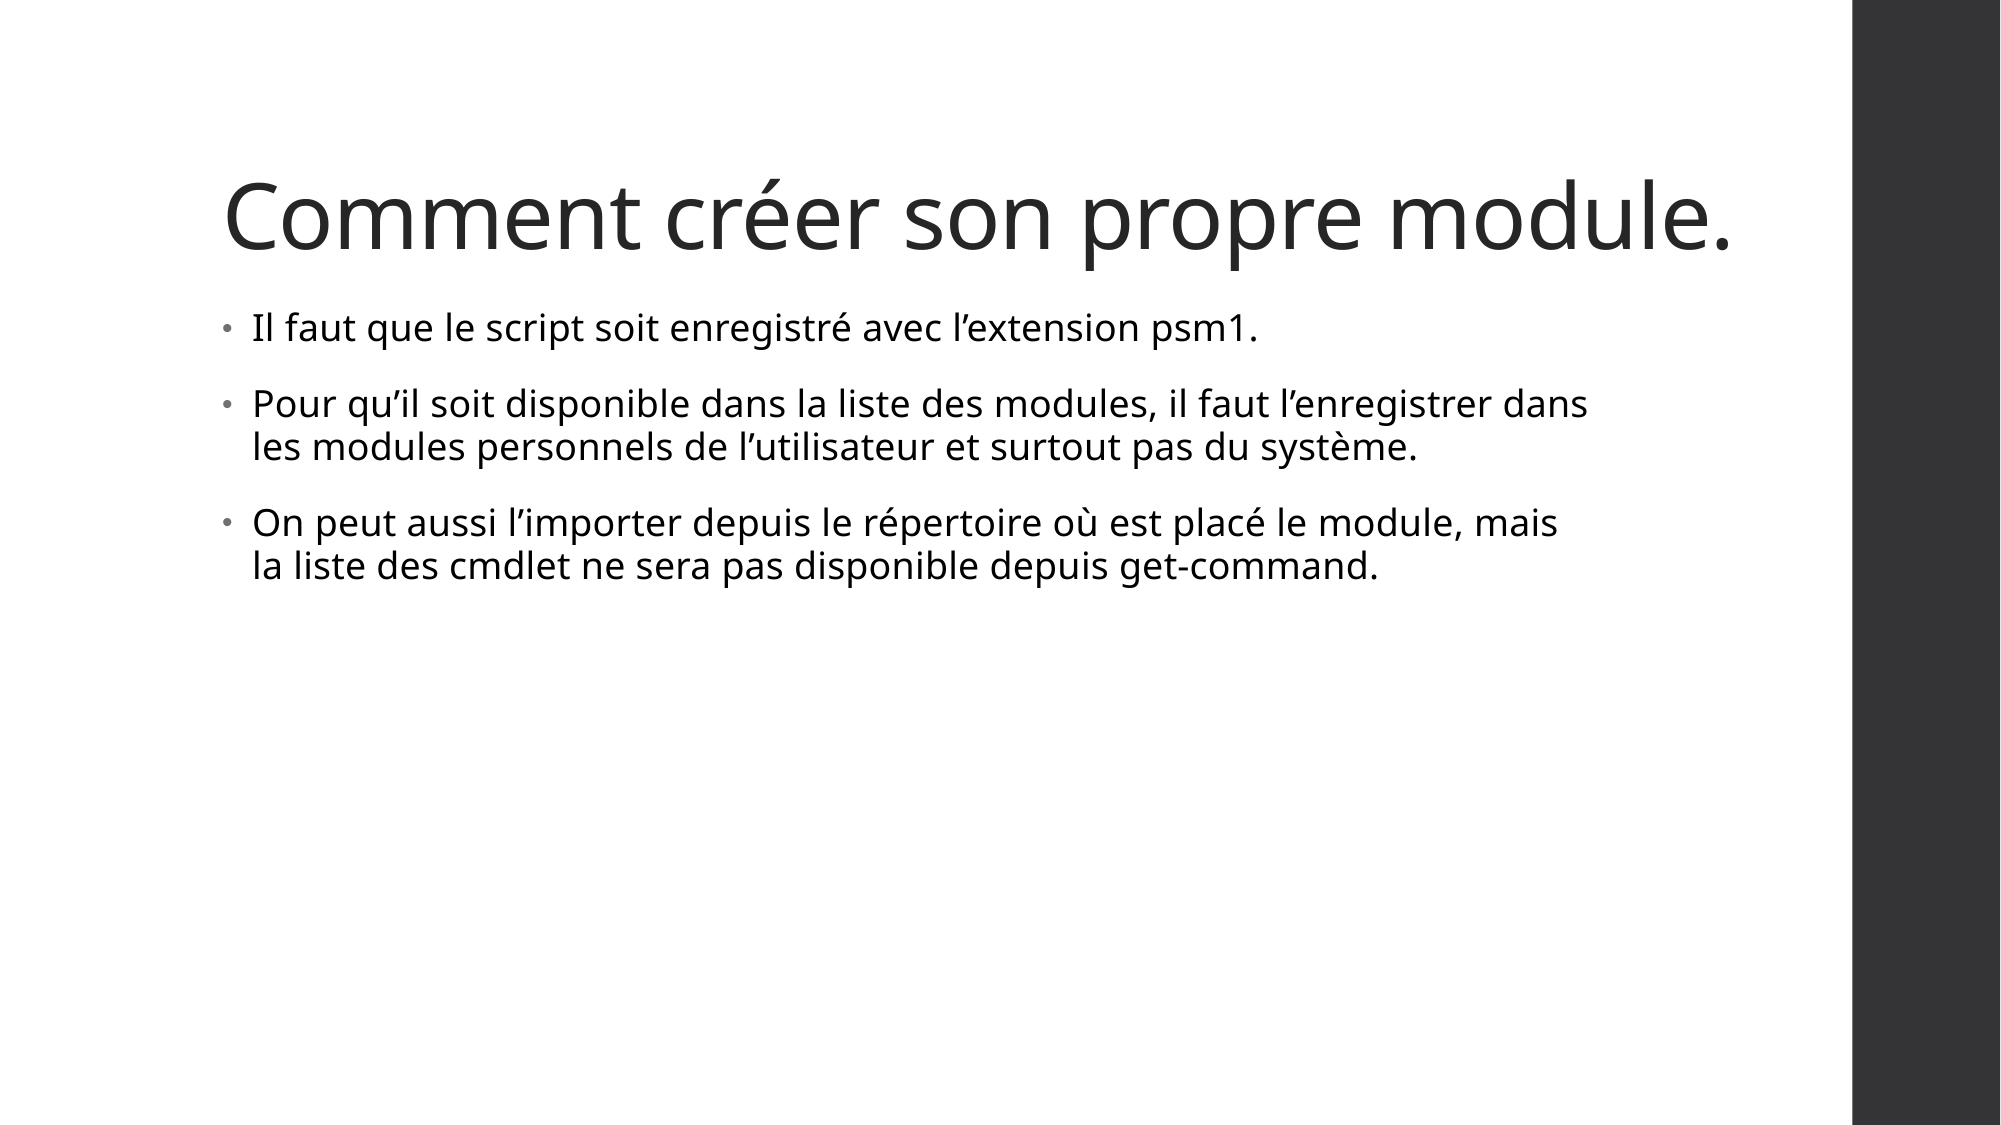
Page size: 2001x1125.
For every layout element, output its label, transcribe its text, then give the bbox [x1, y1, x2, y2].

list Il faut que le script soit enregistré avec l’extension psm1. Pour qu’il soit disponible dans la liste des modules, il faut l’enregistrer dans les modules personnels de l’utilisateur et surtout pas du système. On peut aussi l’importer depuis le répertoire où est placé le module, mais la liste des cmdlet ne sera pas disponible depuis get-command. [206, 299, 1617, 1014]
title Comment créer son propre module. [206, 60, 1797, 278]
